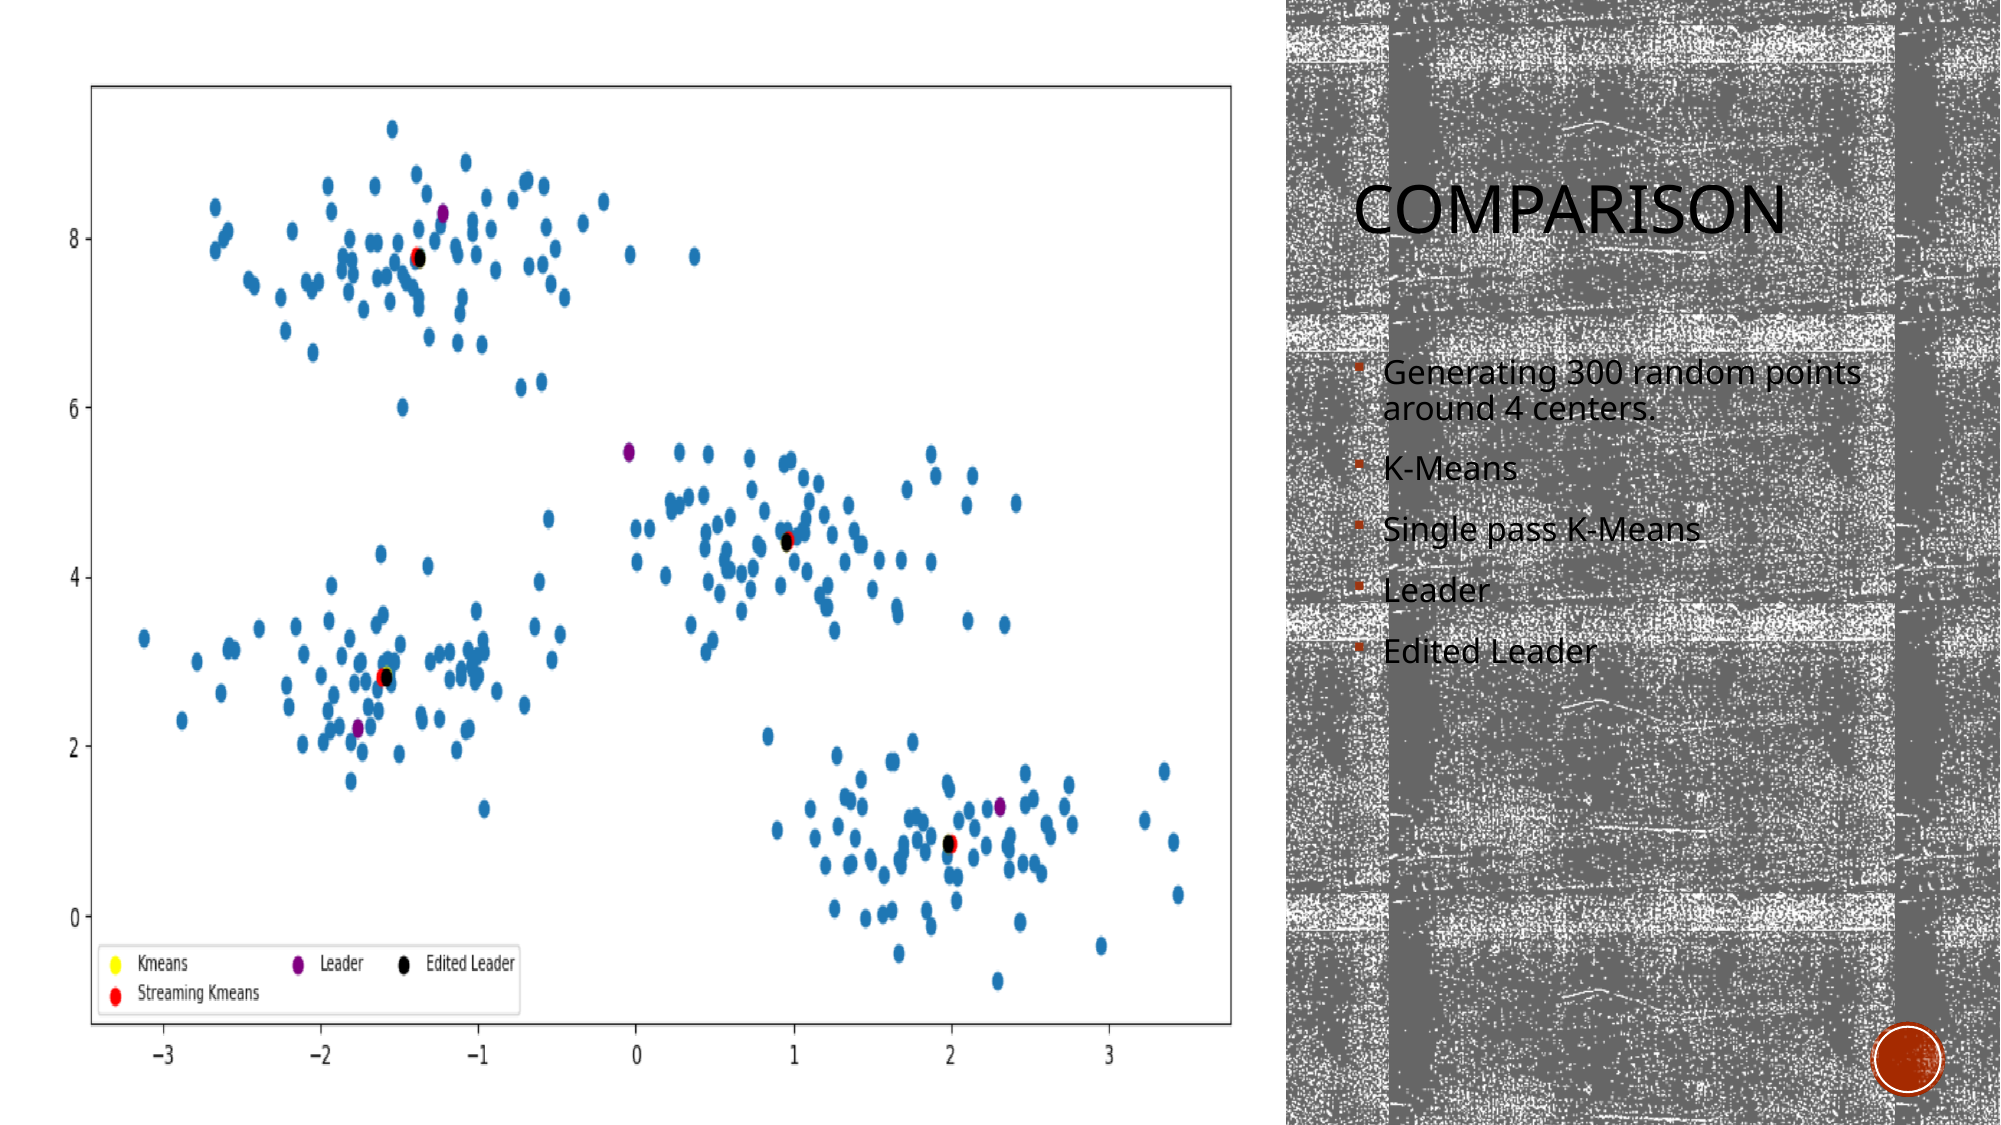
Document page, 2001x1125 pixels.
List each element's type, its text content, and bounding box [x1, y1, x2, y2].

text_box [1286, 0, 2000, 1125]
title comparison [1338, 79, 1920, 344]
list Generating 300 random points around 4 centers. K-Means Single pass K-Means Leader Edited Leader [1338, 348, 1920, 1013]
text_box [1872, 1024, 1943, 1096]
picture [0, 0, 1286, 1125]
